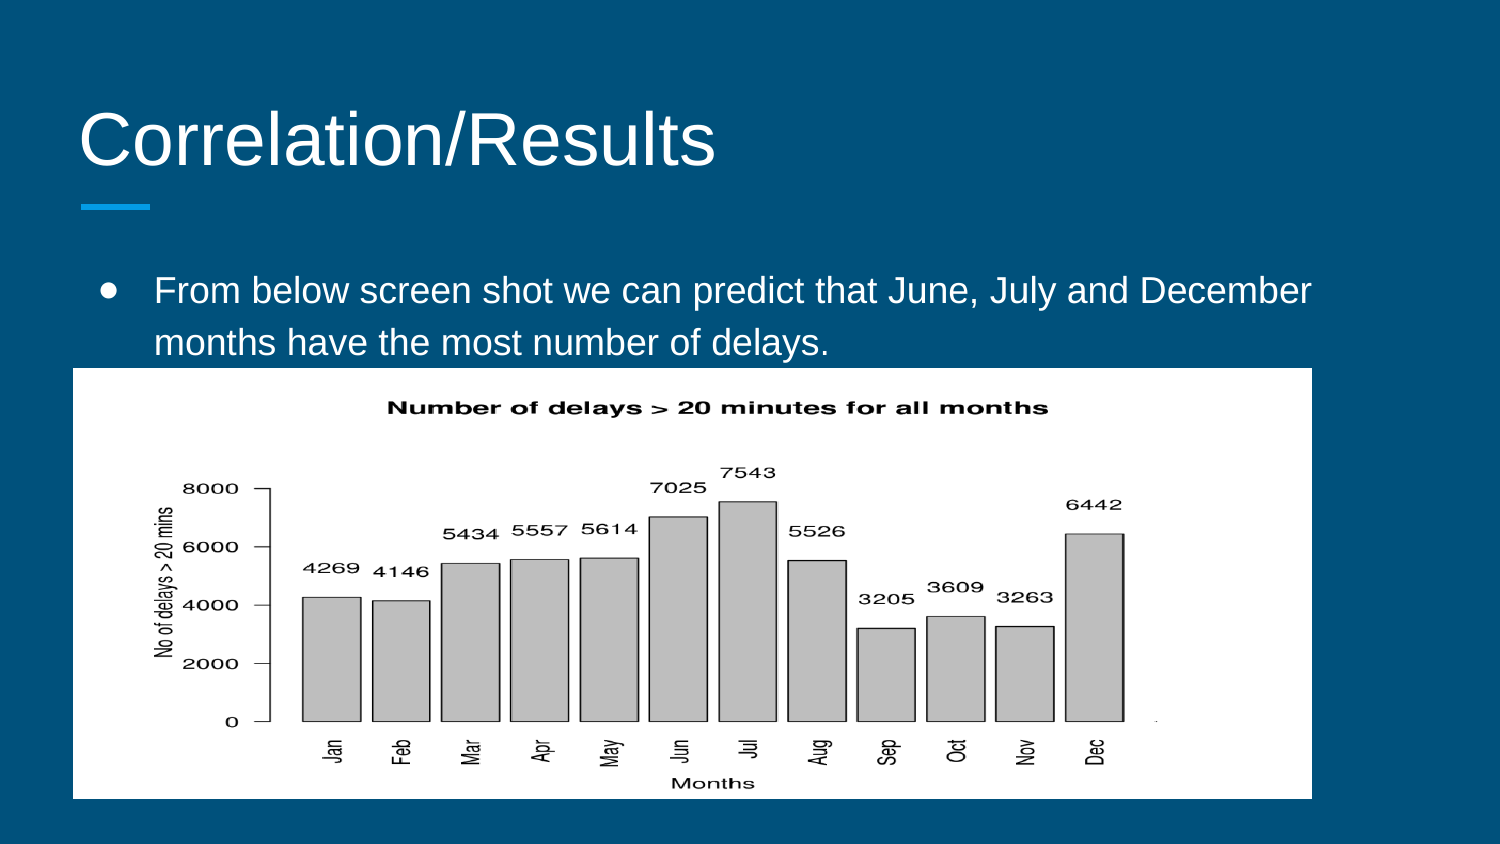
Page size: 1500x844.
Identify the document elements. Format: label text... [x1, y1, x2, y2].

picture [74, 369, 1311, 798]
title Correlation/Results [63, 75, 1437, 188]
list From below screen shot we can predict that June, July and December months have the most number of delays. [63, 244, 1437, 800]
